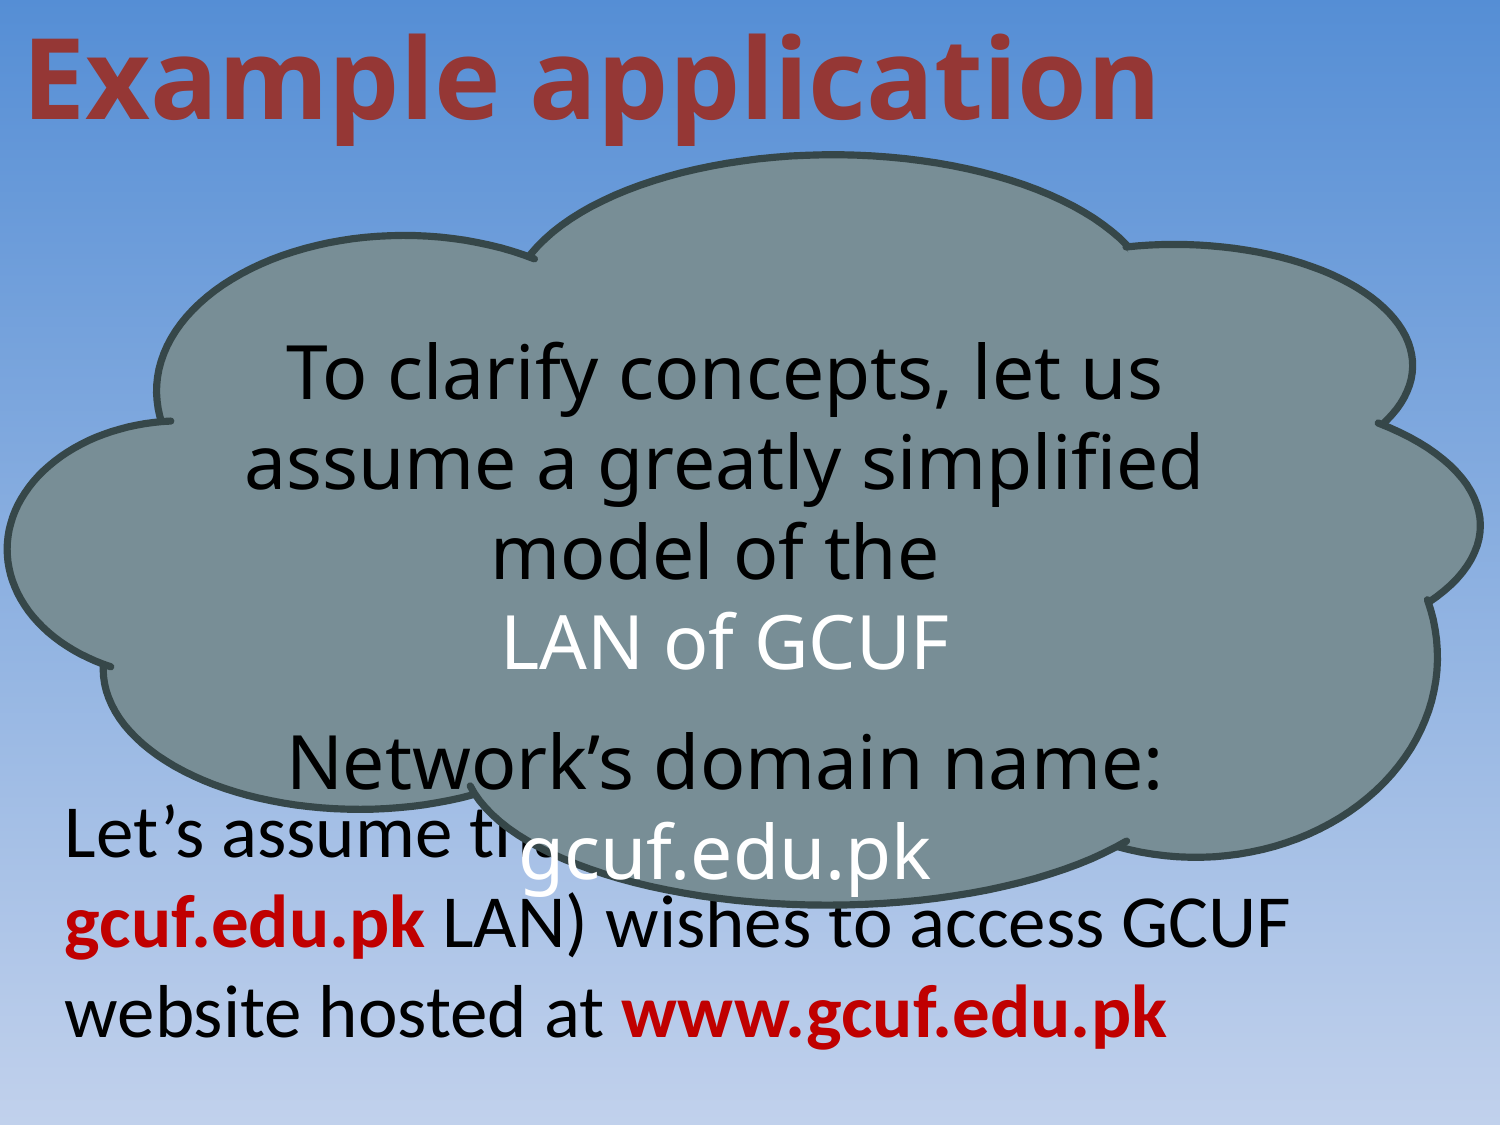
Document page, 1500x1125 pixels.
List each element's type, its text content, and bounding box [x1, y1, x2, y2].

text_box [0, 148, 1488, 912]
text_box Example application [7, 0, 1177, 146]
text_box Let’s assume that a student (in the gcuf.edu.pk LAN) wishes to access GCUF website hosted at www.gcuf.edu.pk [49, 921, 1463, 1060]
